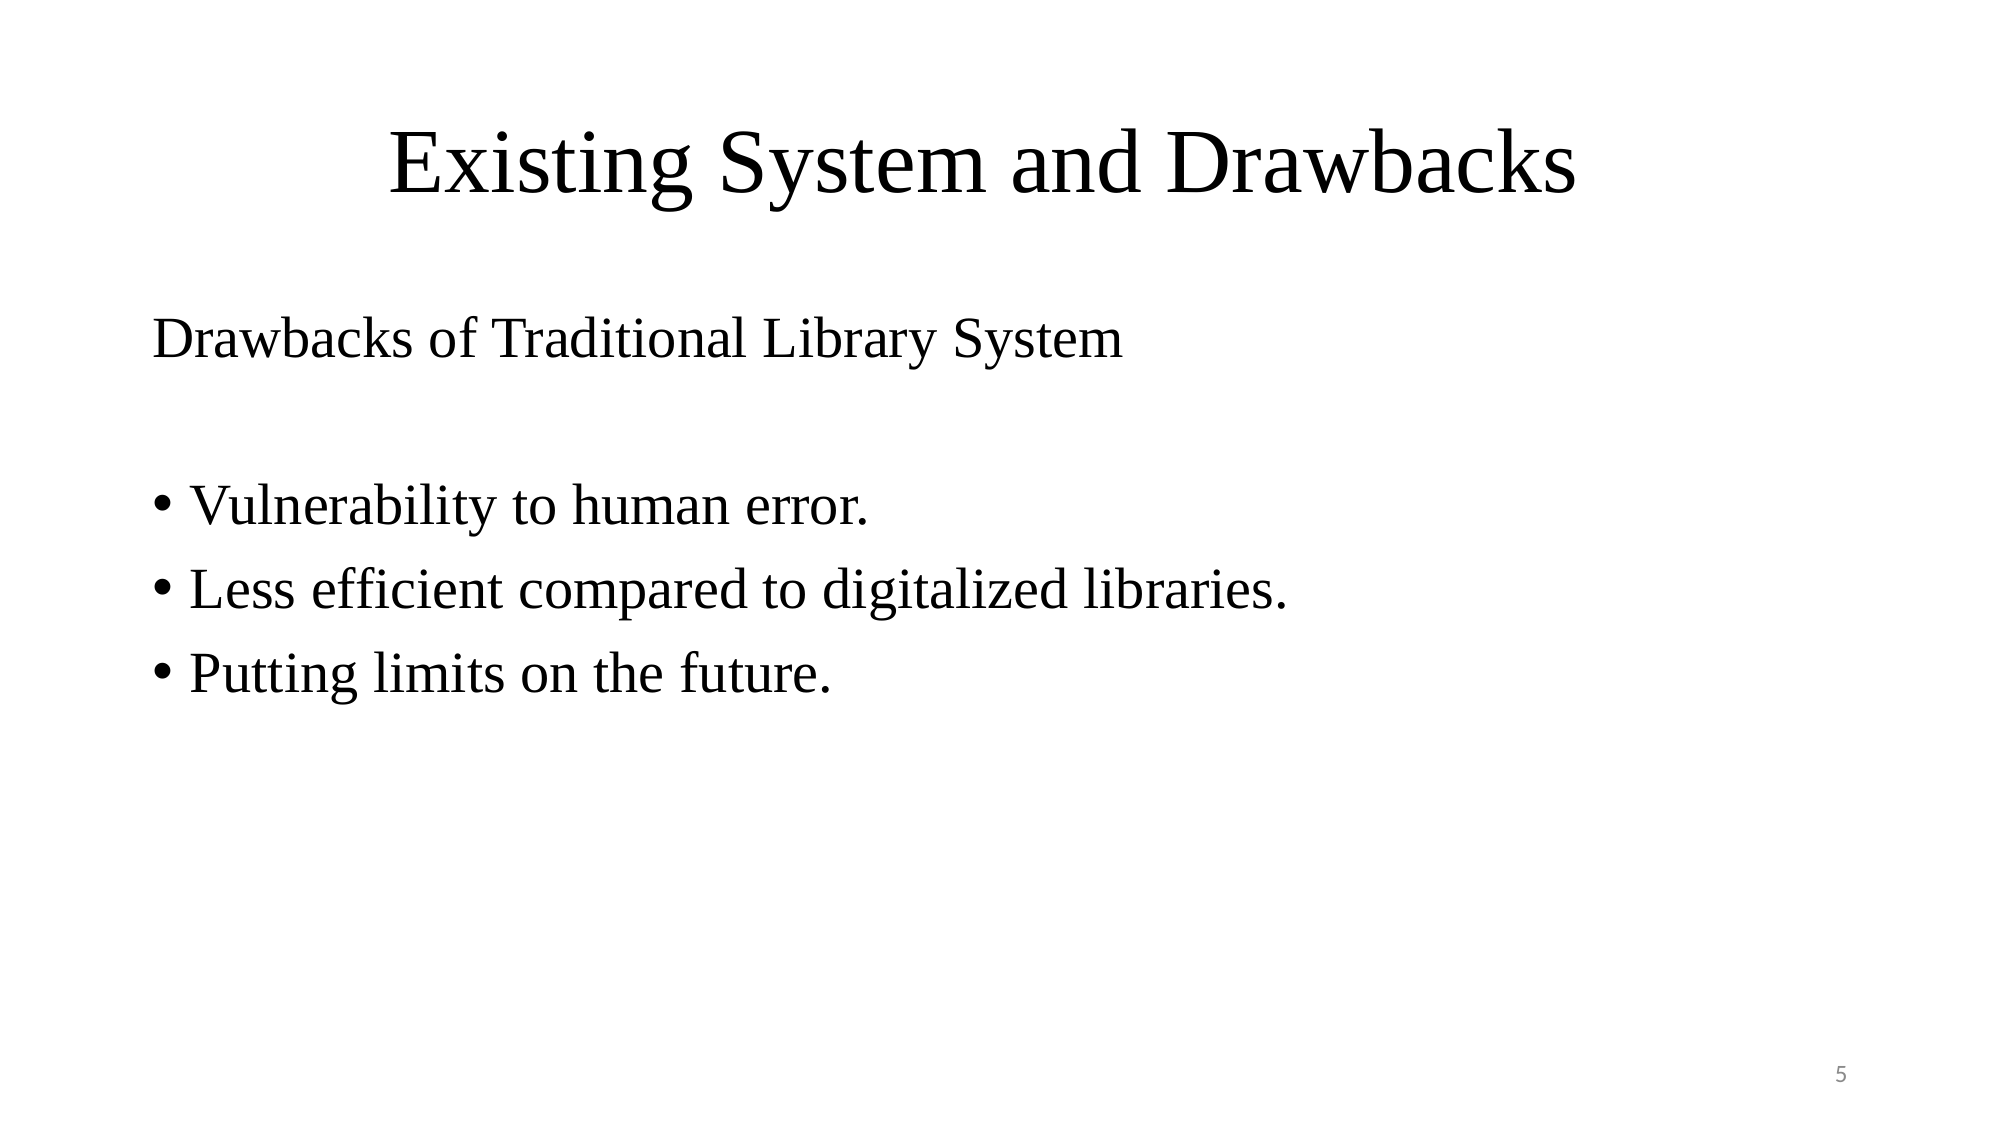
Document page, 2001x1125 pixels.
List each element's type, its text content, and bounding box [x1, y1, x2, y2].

title Existing System and Drawbacks [133, 54, 1859, 272]
list Drawbacks of Traditional Library System Vulnerability to human error. Less efficient compared to digitalized libraries. Putting limits on the future. [137, 299, 1863, 1014]
slide_number 5 [1412, 1042, 1863, 1103]
